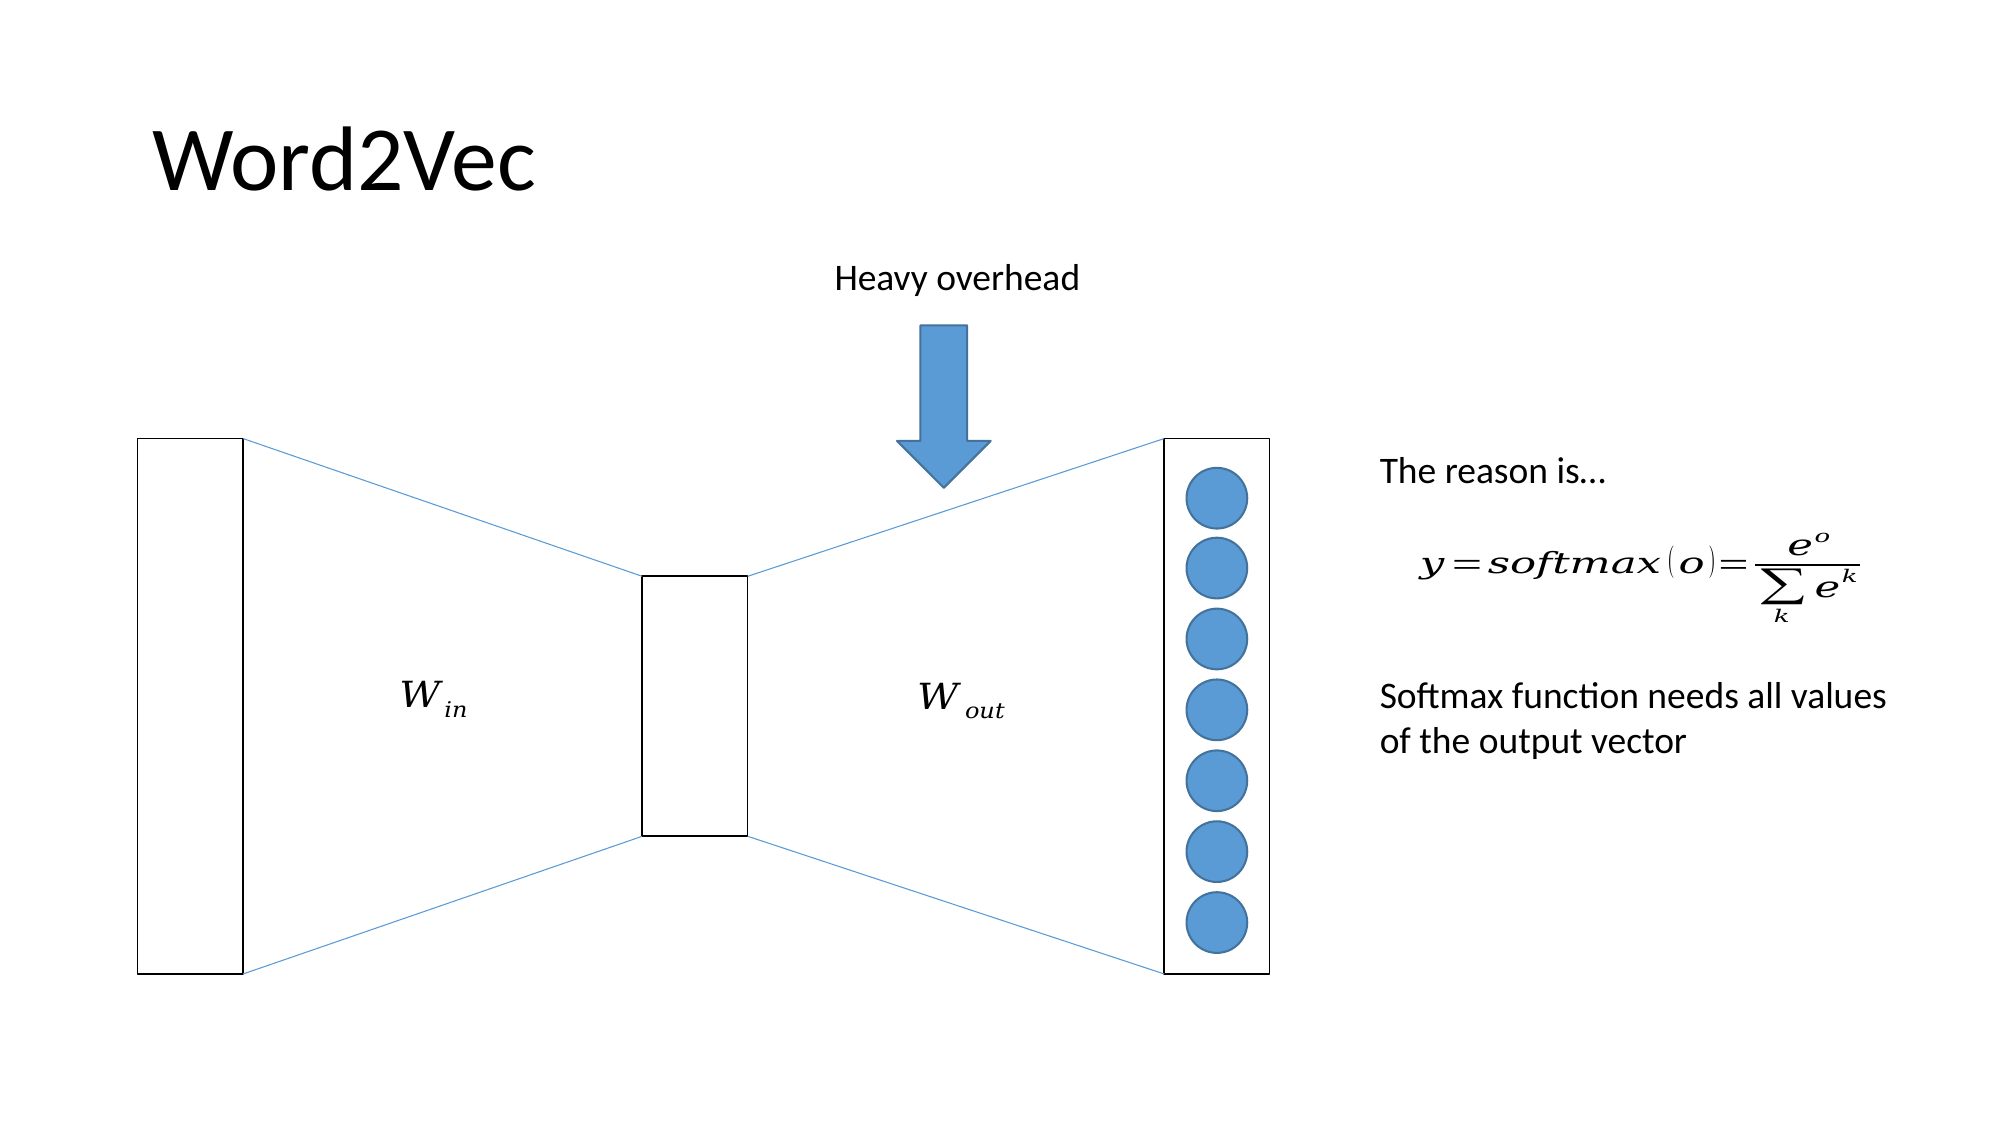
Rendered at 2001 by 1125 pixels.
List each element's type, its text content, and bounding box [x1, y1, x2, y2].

text_box [137, 438, 244, 974]
text_box [1185, 891, 1249, 954]
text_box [747, 438, 1165, 577]
text_box [1185, 466, 1249, 530]
title Word2Vec [137, 45, 1863, 263]
text_box [642, 576, 748, 837]
text_box Heavy overhead [819, 245, 1096, 306]
text_box [1185, 749, 1249, 813]
text_box [1185, 678, 1249, 742]
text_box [243, 836, 643, 974]
text_box The reason is… Softmax function needs all values of the output vector [1365, 438, 1909, 769]
text_box [1164, 438, 1270, 974]
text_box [747, 836, 1165, 974]
text_box [1185, 536, 1249, 600]
text_box [1185, 607, 1249, 671]
text_box [919, 324, 969, 438]
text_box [243, 438, 643, 577]
text_box [1185, 820, 1249, 884]
